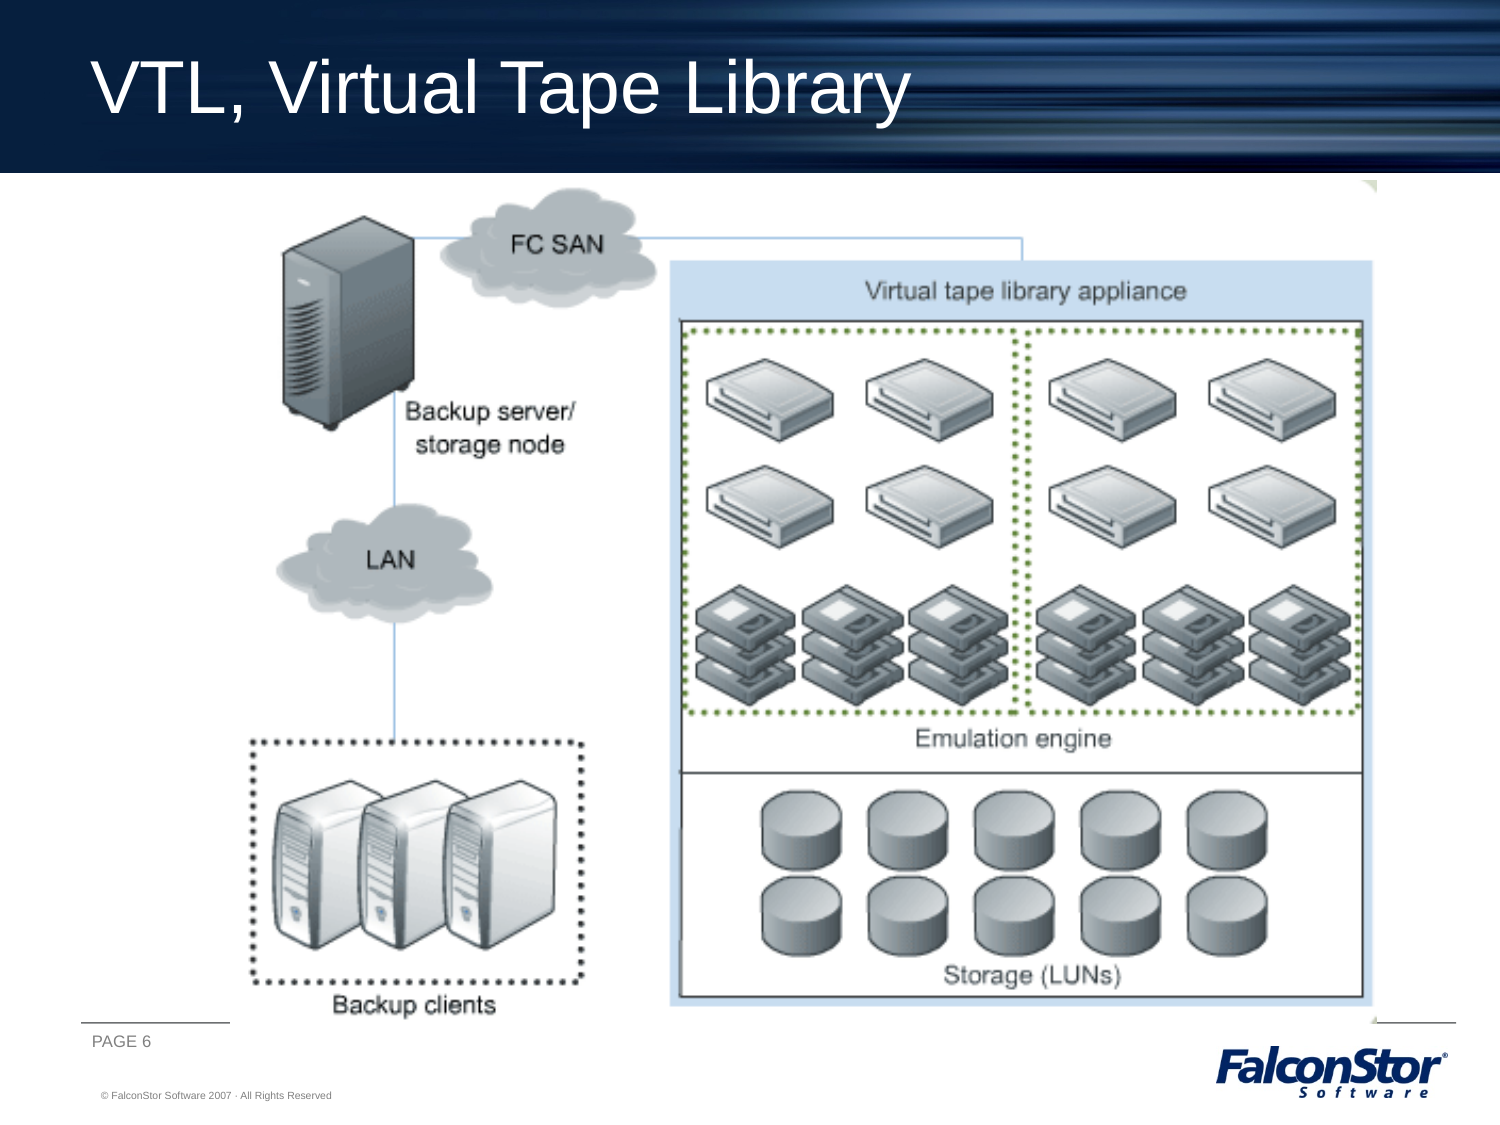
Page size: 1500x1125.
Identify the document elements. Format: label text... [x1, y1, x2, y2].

picture [1216, 1046, 1448, 1098]
picture [0, 0, 1500, 173]
picture [229, 180, 1378, 1024]
title VTL, Virtual Tape Library [75, 0, 1425, 168]
